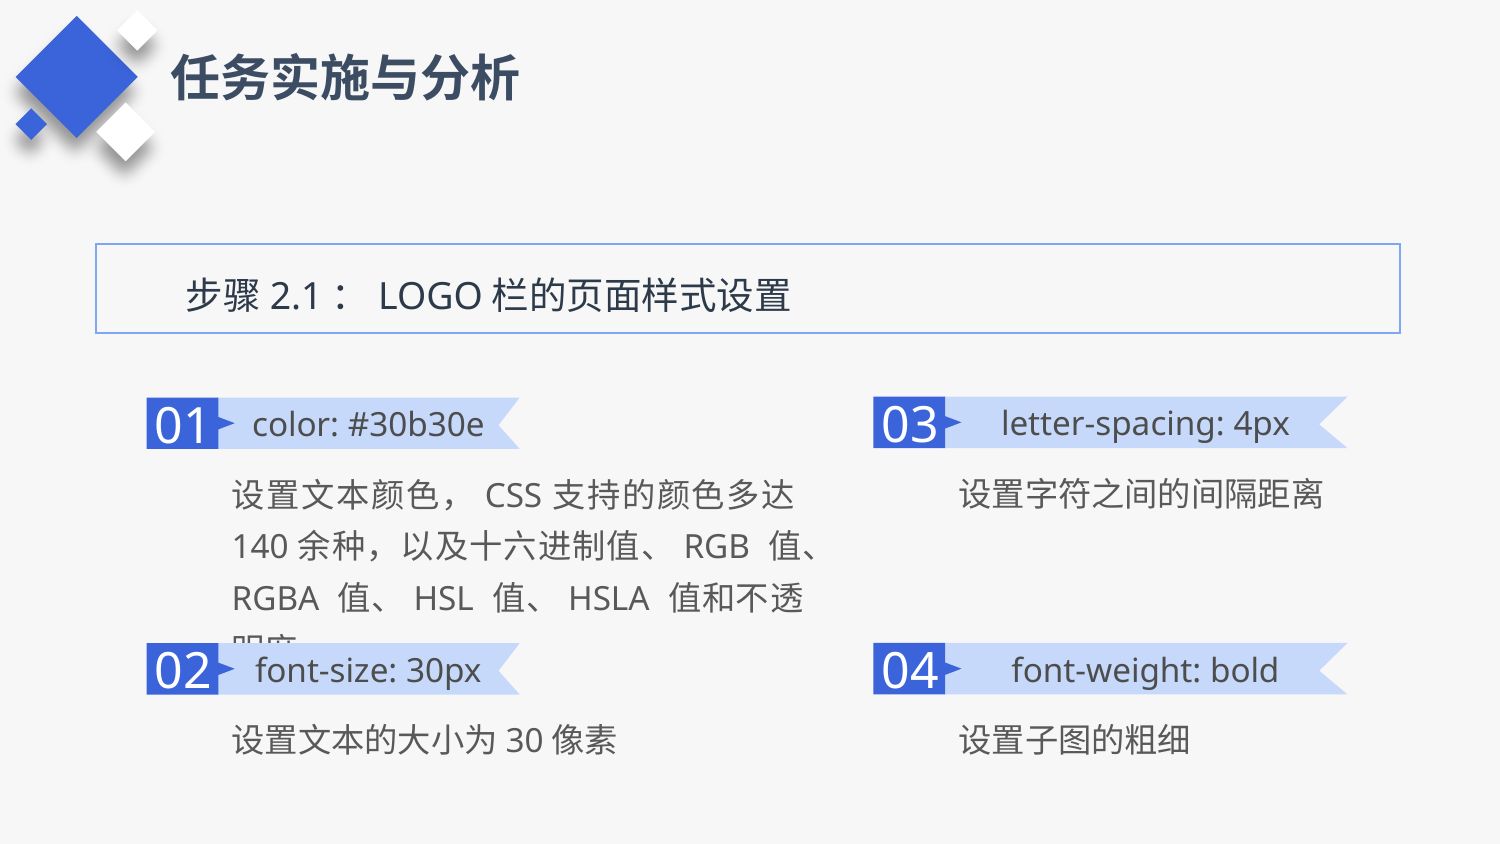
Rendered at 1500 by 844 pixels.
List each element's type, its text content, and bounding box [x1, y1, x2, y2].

text_box 设置文本的大小为30像素 [216, 699, 818, 752]
text_box [94, 101, 157, 163]
text_box [14, 14, 140, 140]
text_box 设置文本颜色，CSS支持的颜色多达140余种，以及十六进制值、RGB 值、RGBA 值、HSL 值、HSLA 值和不透明度。 [216, 454, 818, 506]
text_box 01 [146, 397, 235, 449]
text_box color: #30b30e [219, 397, 520, 449]
text_box 任务实施与分析 [155, 39, 536, 114]
text_box 设置字符之间的间隔距离 [943, 453, 1500, 505]
text_box 设置子图的粗细 [943, 699, 1500, 752]
text_box 02 [146, 643, 235, 695]
text_box [13, 106, 49, 142]
text_box 04 [873, 642, 962, 695]
text_box font-size: 30px [219, 643, 520, 695]
text_box font-weight: bold [946, 642, 1348, 695]
text_box letter-spacing: 4px [946, 396, 1348, 449]
text_box 03 [873, 396, 962, 449]
text_box 步骤2.1：LOGO栏的页面样式设置 [95, 243, 1401, 334]
text_box [115, 8, 159, 53]
